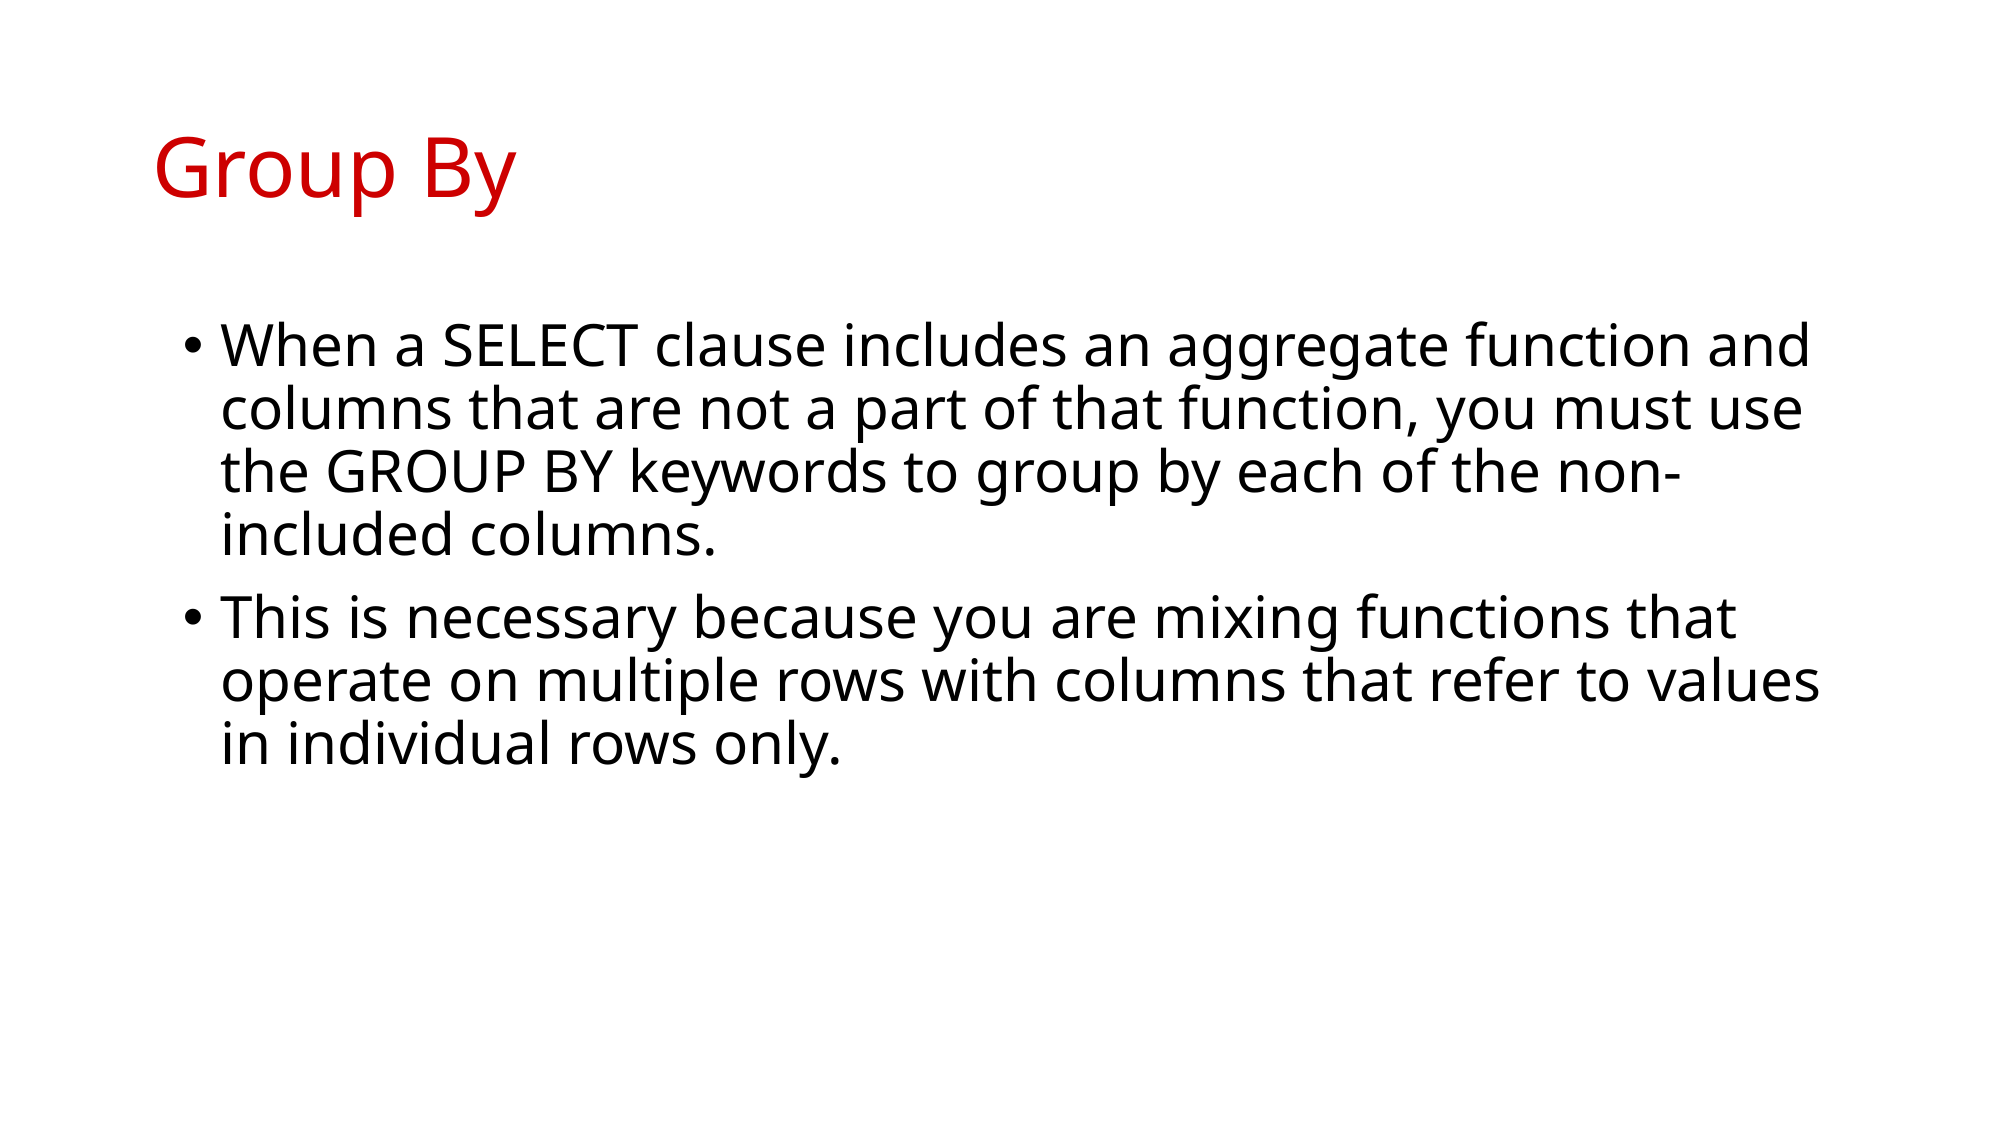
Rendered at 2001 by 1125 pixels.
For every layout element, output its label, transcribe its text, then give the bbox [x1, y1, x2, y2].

title Group By [137, 62, 1863, 280]
list When a SELECT clause includes an aggregate function and columns that are not a part of that function, you must use the GROUP BY keywords to group by each of the non-included columns. This is necessary because you are mixing functions that operate on multiple rows with columns that refer to values in individual rows only. [167, 308, 1893, 1023]
